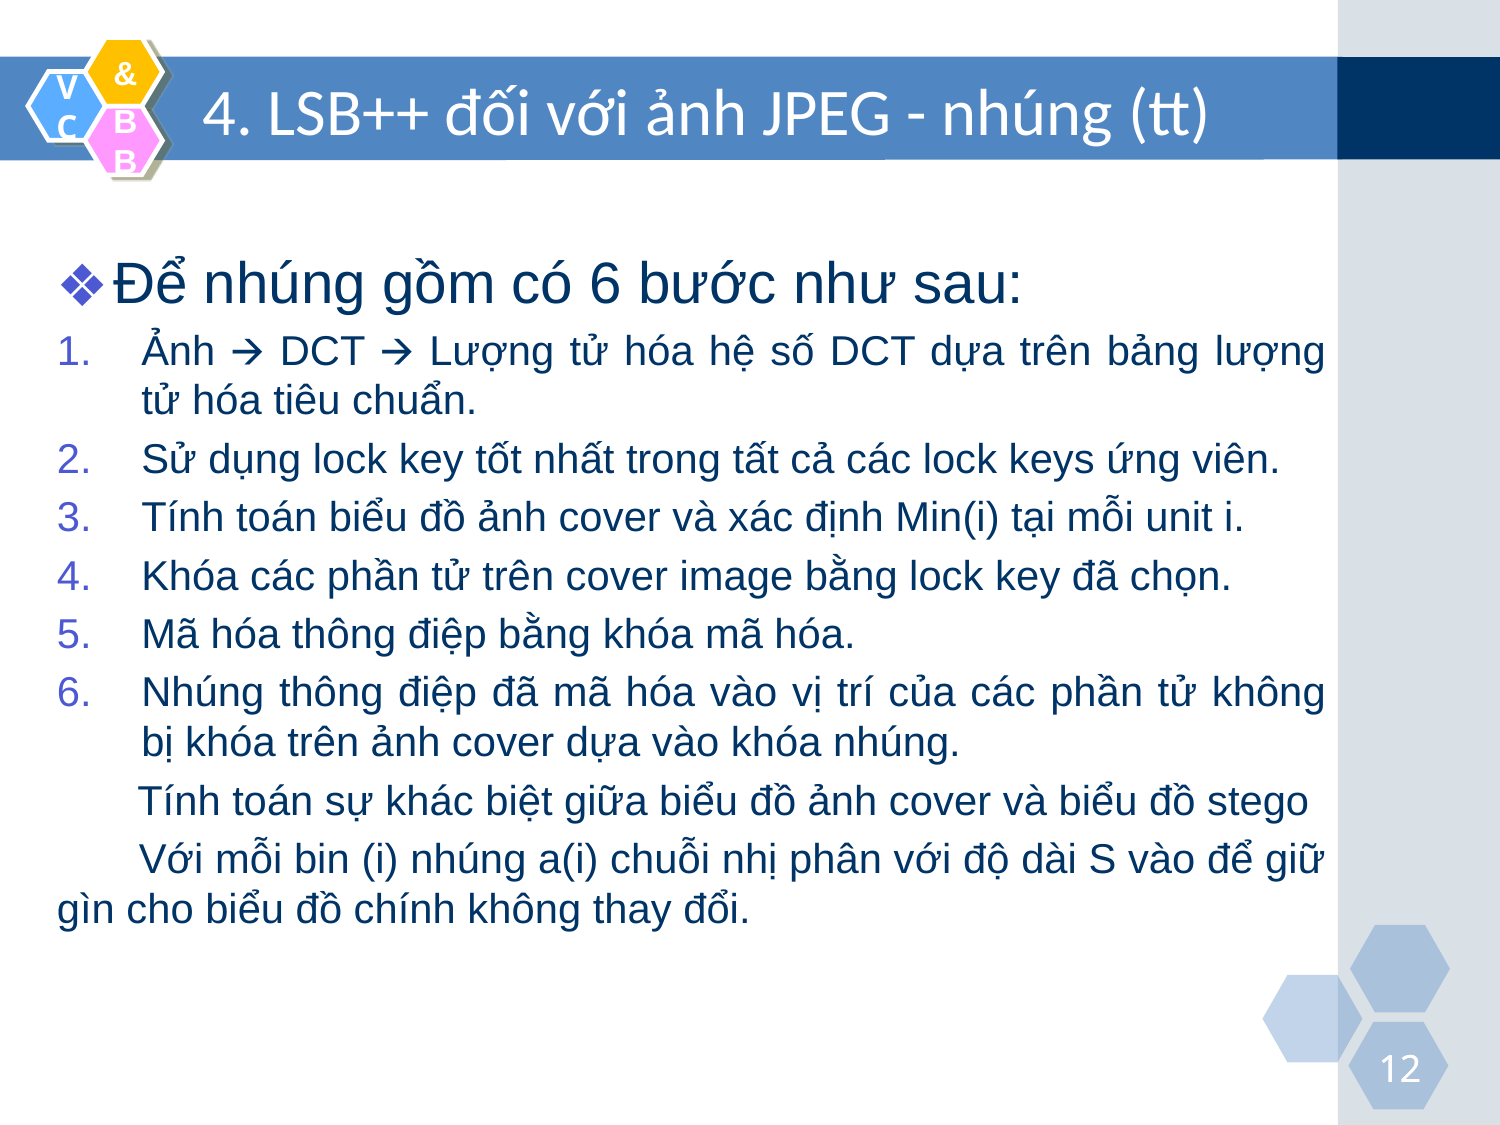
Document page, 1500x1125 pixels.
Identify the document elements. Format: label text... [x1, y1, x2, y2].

title 4. LSB++ đối với ảnh JPEG - nhúng (tt) [187, 62, 1288, 155]
list Để nhúng gồm có 6 bước như sau: Ảnh 🡪 DCT 🡪 Lượng tử hóa hệ số DCT dựa trên bảng lượng tử hóa tiêu chuẩn. Sử dụng lock key tốt nhất trong tất cả các lock keys ứng viên. Tính toán biểu đồ ảnh cover và xác định Min(i) tại mỗi unit i. Khóa các phần tử trên cover image bằng lock key đã chọn. Mã hóa thông điệp bằng khóa mã hóa. Nhúng thông điệp đã mã hóa vào vị trí của các phần tử không bị khóa trên ảnh cover dựa vào khóa nhúng. Tính toán sự khác biệt giữa biểu đồ ảnh cover và biểu đồ stego Với mỗi bin (i) nhúng a(i) chuỗi nhị phân với độ dài S vào để giữ gìn cho biểu đồ chính không thay đổi. [41, 237, 1342, 1088]
